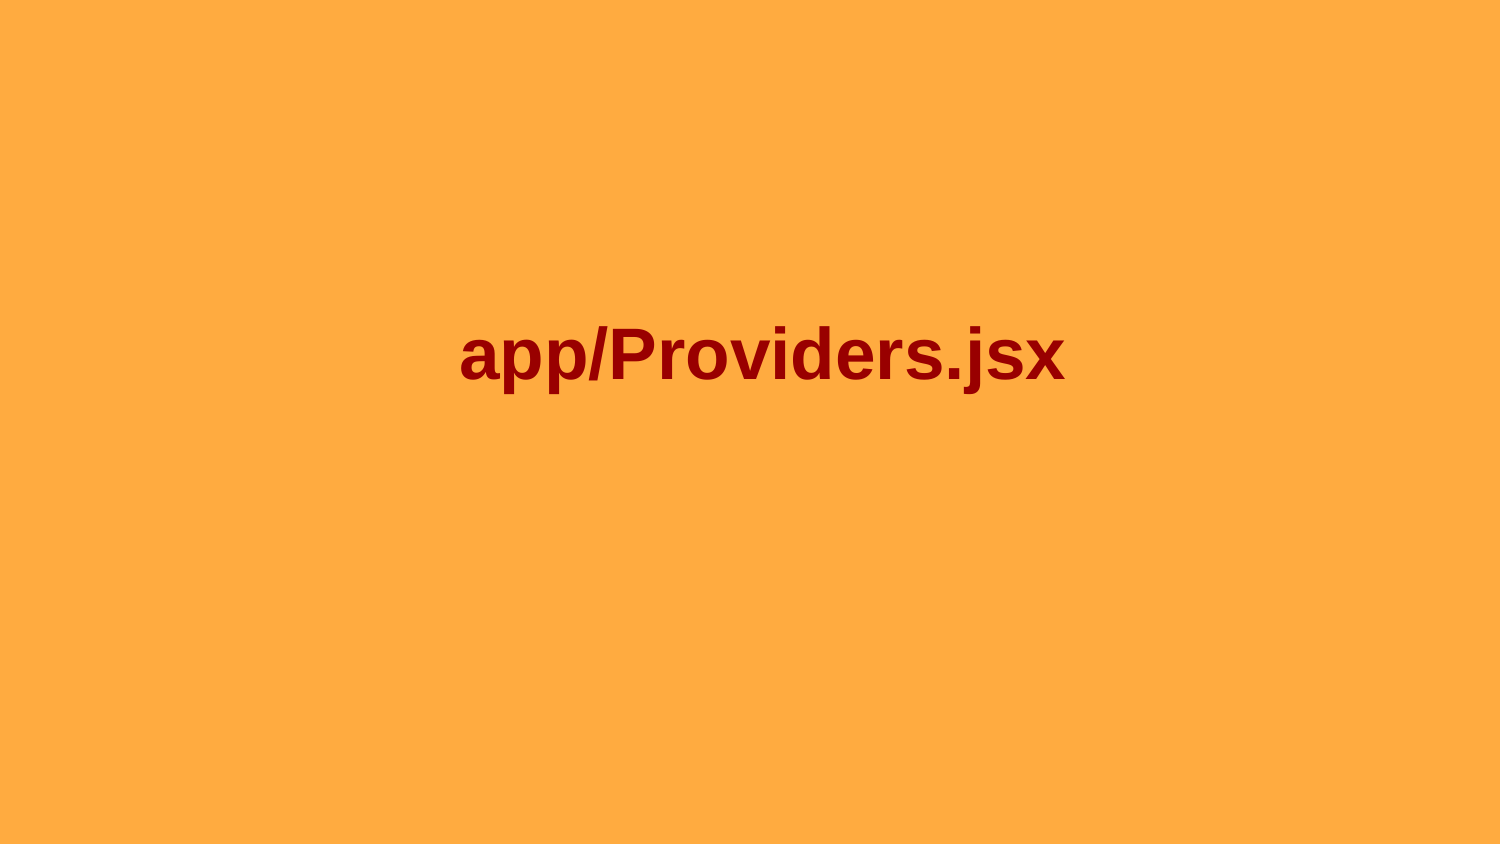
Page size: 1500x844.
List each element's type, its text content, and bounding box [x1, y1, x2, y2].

text_box app/Providers.jsx [330, 291, 1196, 429]
